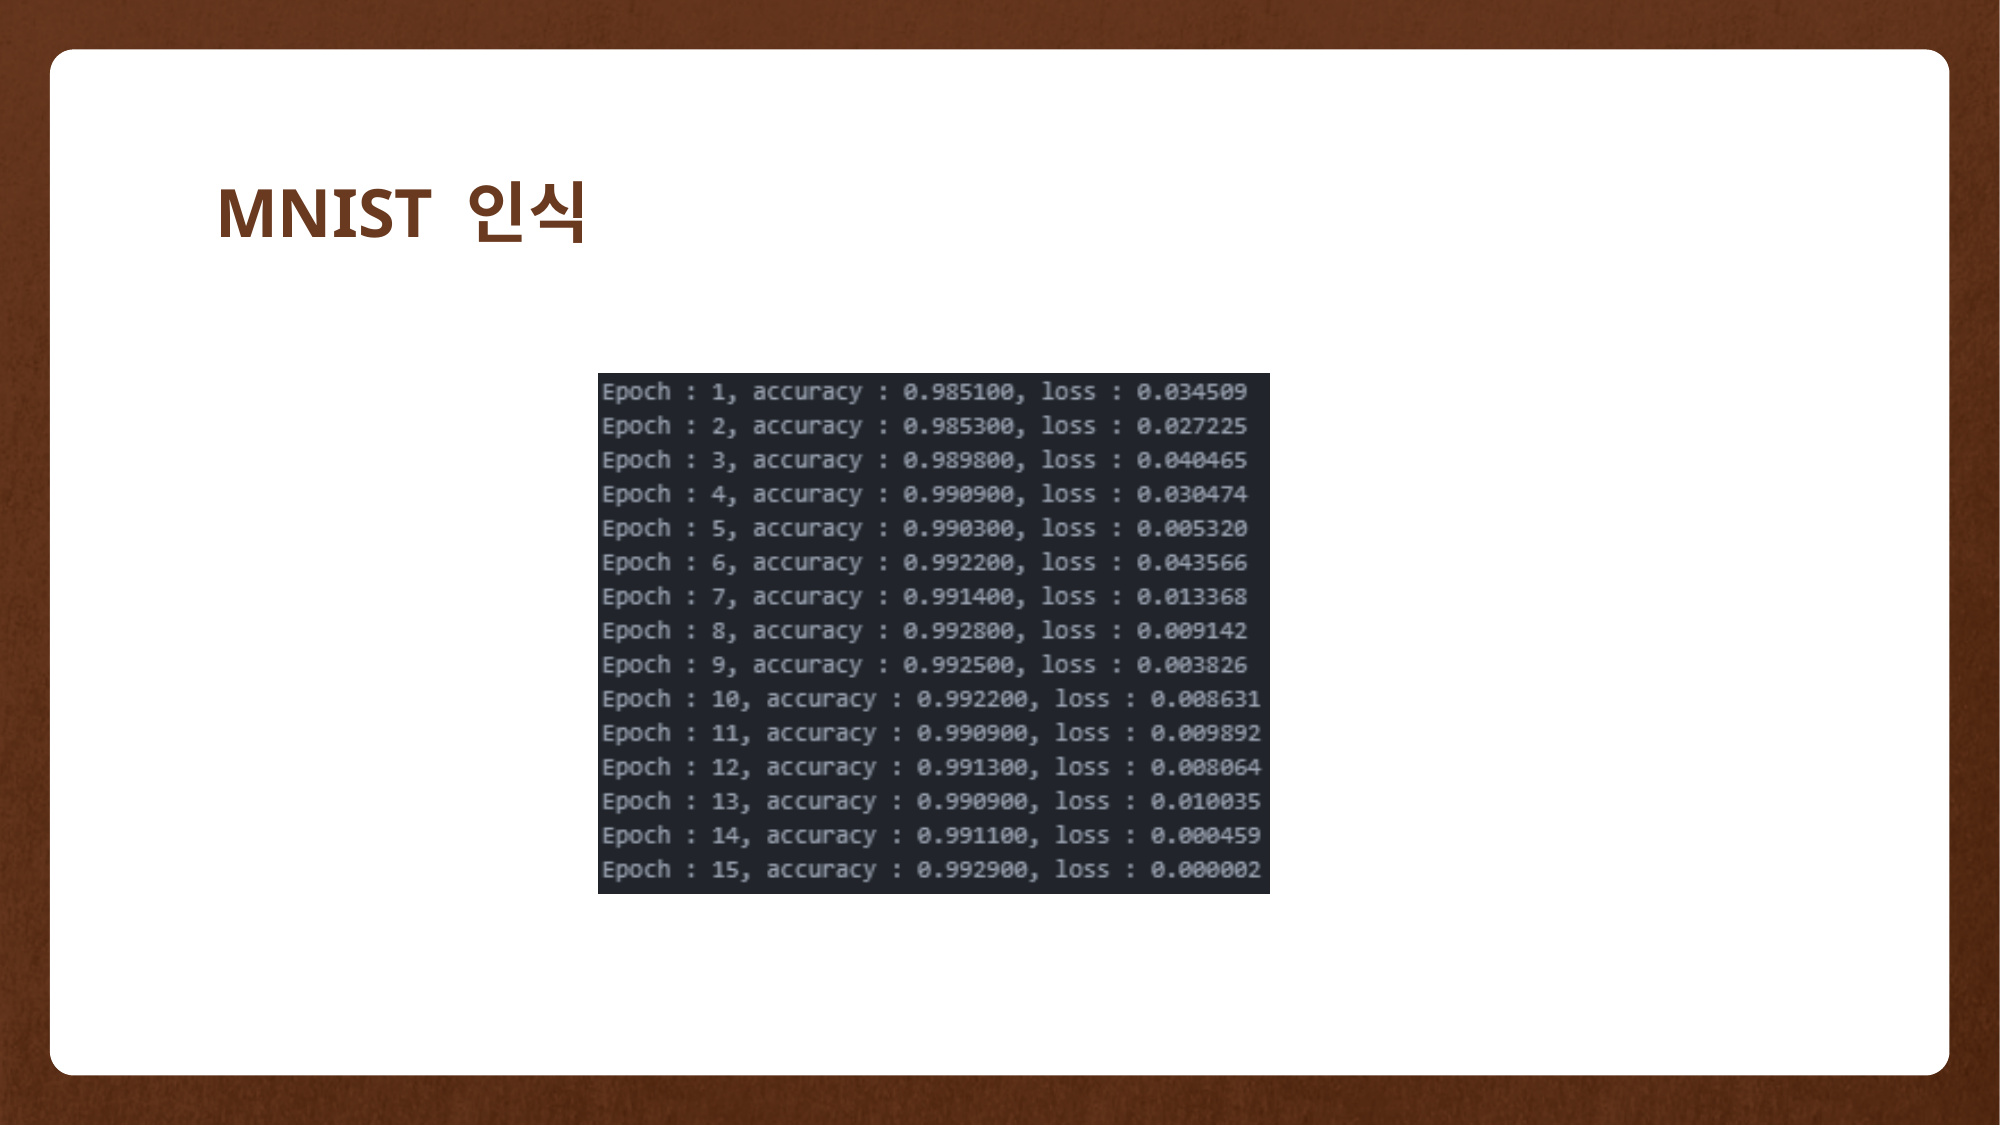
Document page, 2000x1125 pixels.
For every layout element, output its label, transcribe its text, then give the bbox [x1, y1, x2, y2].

title MNIST 인식 [199, 66, 1800, 259]
picture [598, 373, 1270, 894]
